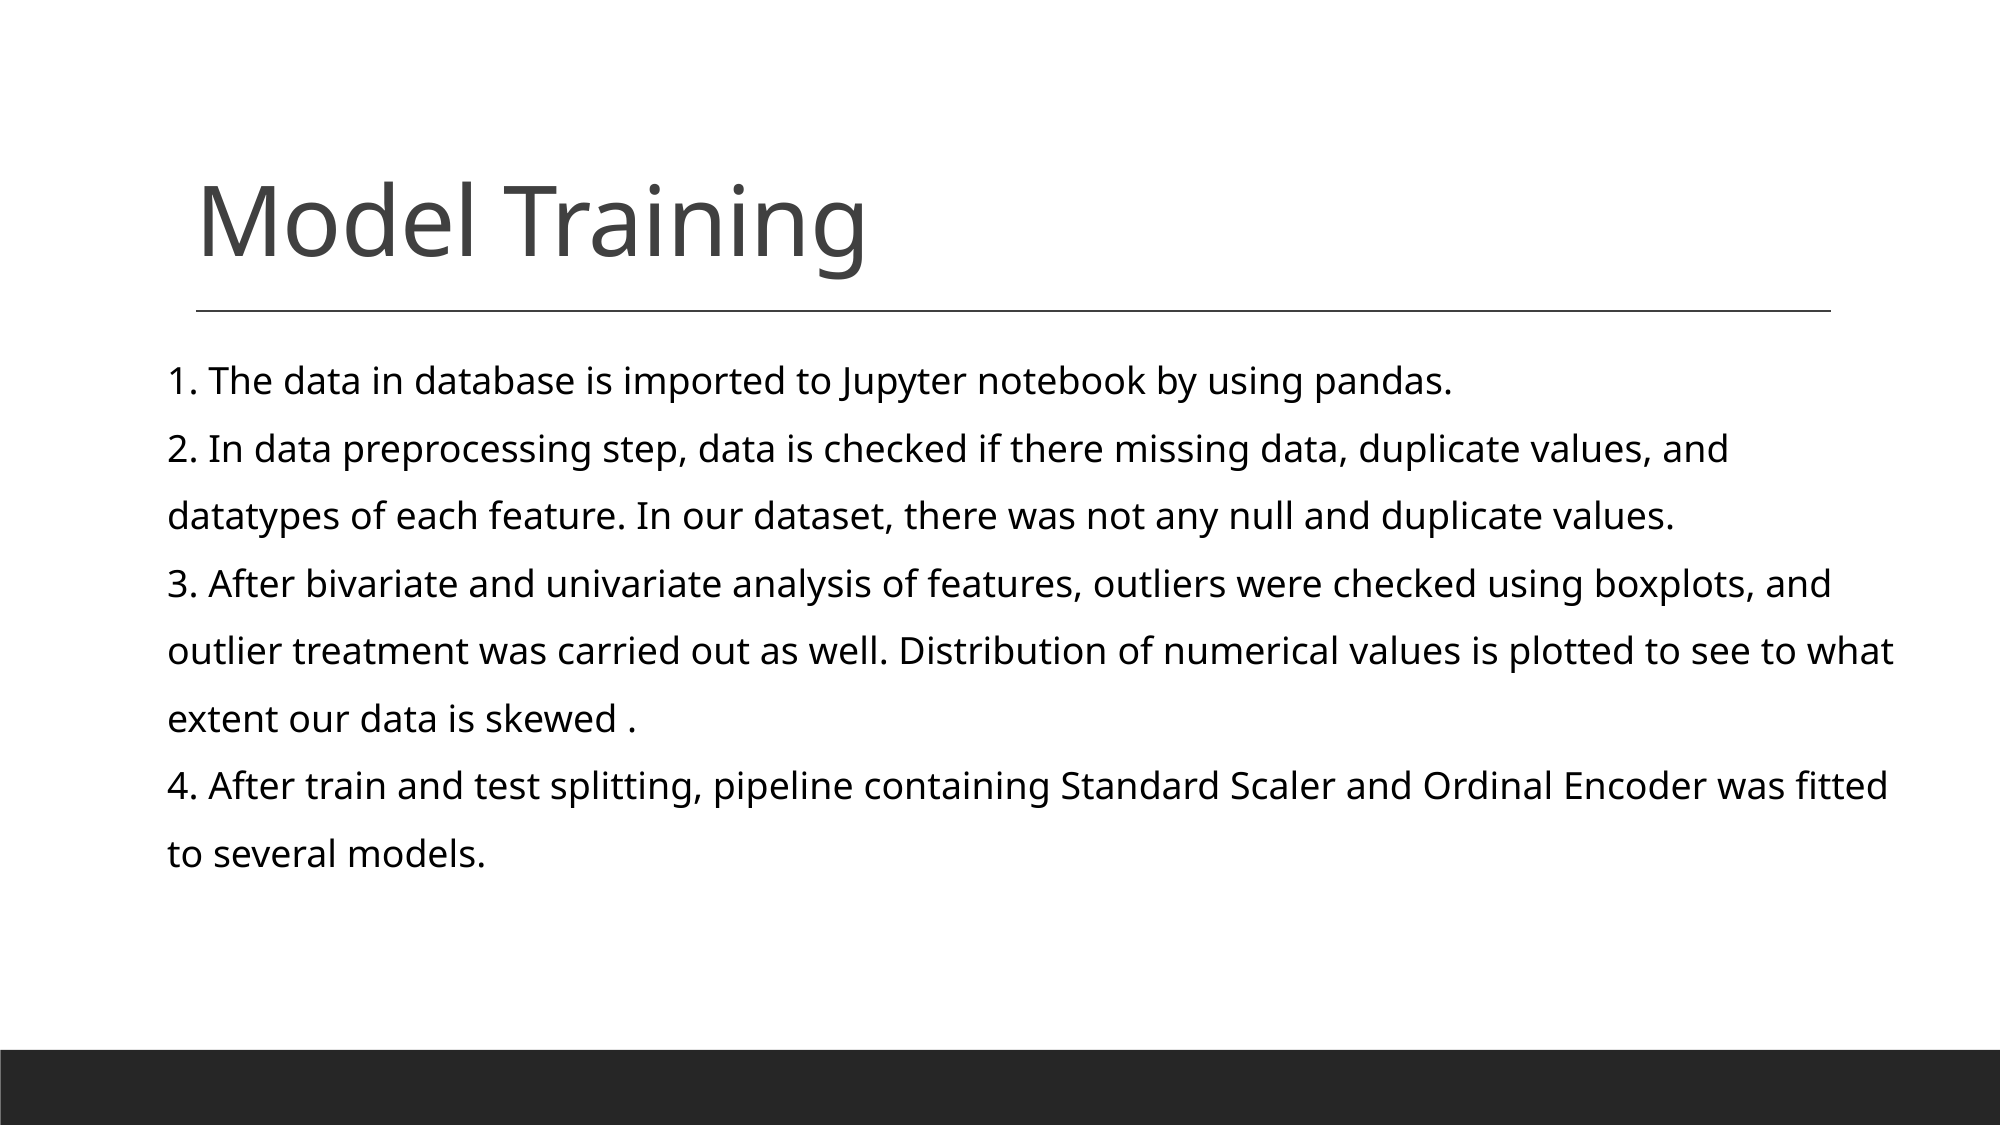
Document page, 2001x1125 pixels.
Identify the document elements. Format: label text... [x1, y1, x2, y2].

text_box 1. The data in database is imported to Jupyter notebook by using pandas. 2. In data preprocessing step, data is checked if there missing data, duplicate values, and datatypes of each feature. In our dataset, there was not any null and duplicate values. 3. After bivariate and univariate analysis of features, outliers were checked using boxplots, and outlier treatment was carried out as well. Distribution of numerical values is plotted to see to what extent our data is skewed . 4. After train and test splitting, pipeline containing Standard Scaler and Ordinal Encoder was fitted to several models. [152, 327, 1925, 972]
title Model Training [180, 47, 1830, 285]
